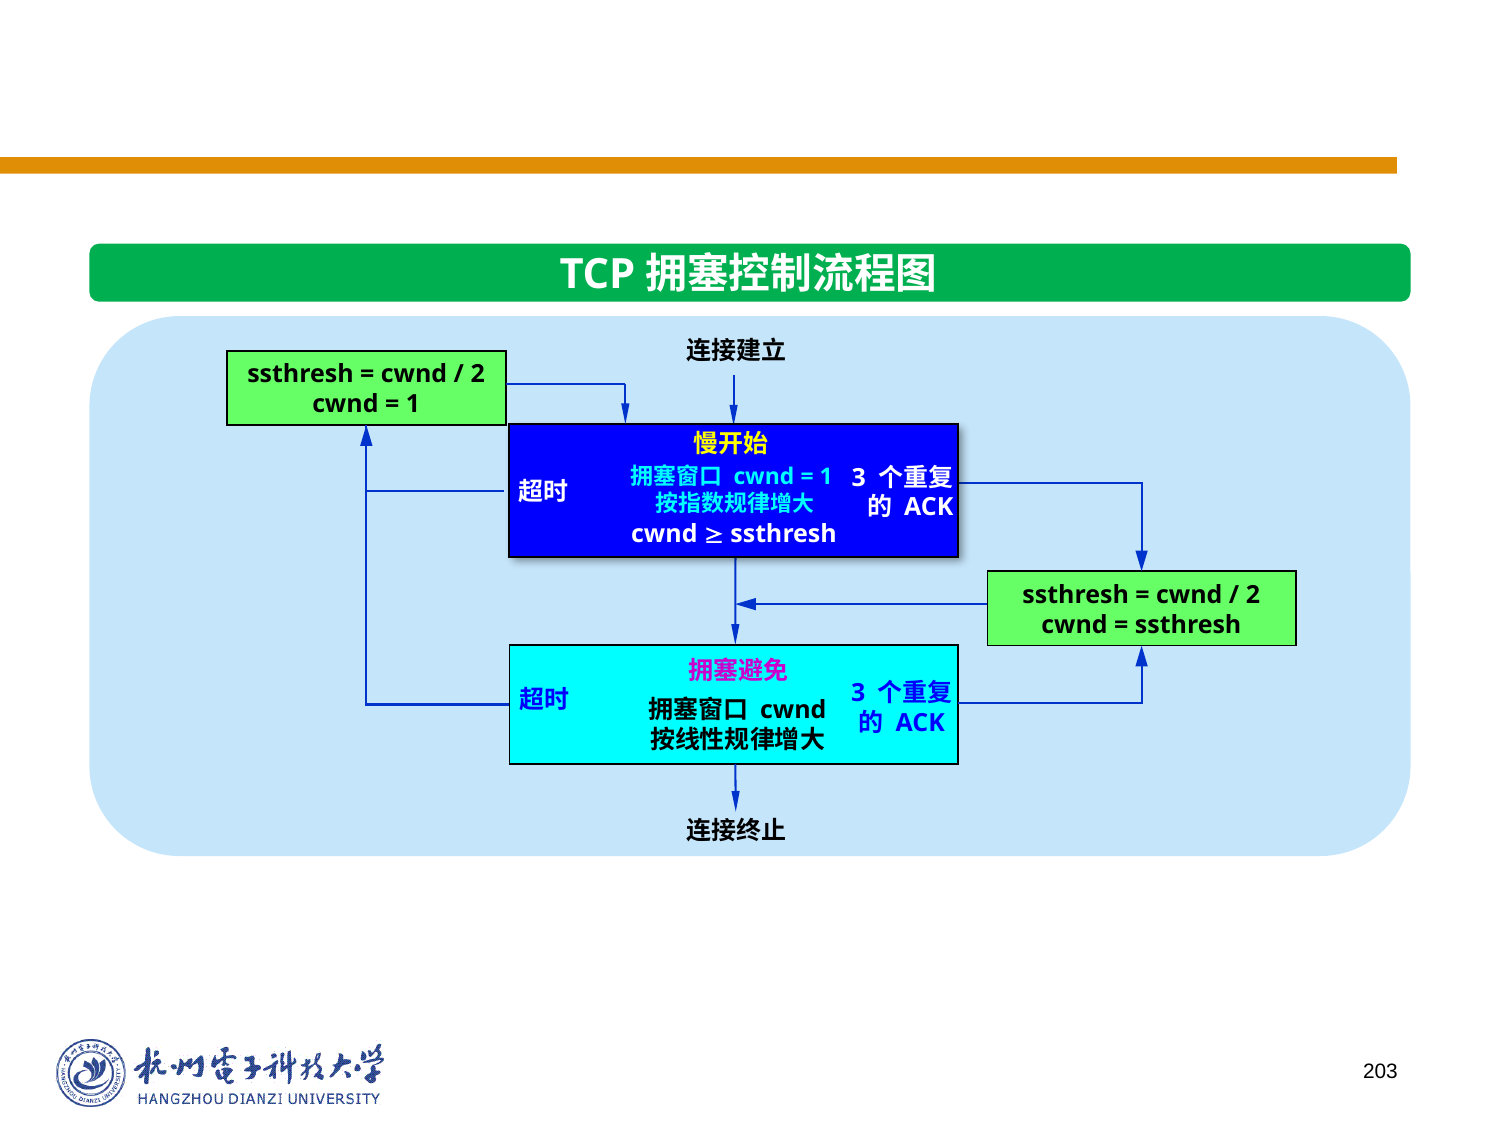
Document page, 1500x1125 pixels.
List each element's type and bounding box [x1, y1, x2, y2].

text_box [89, 239, 1411, 305]
text_box [88, 315, 1412, 858]
picture [55, 1025, 407, 1125]
